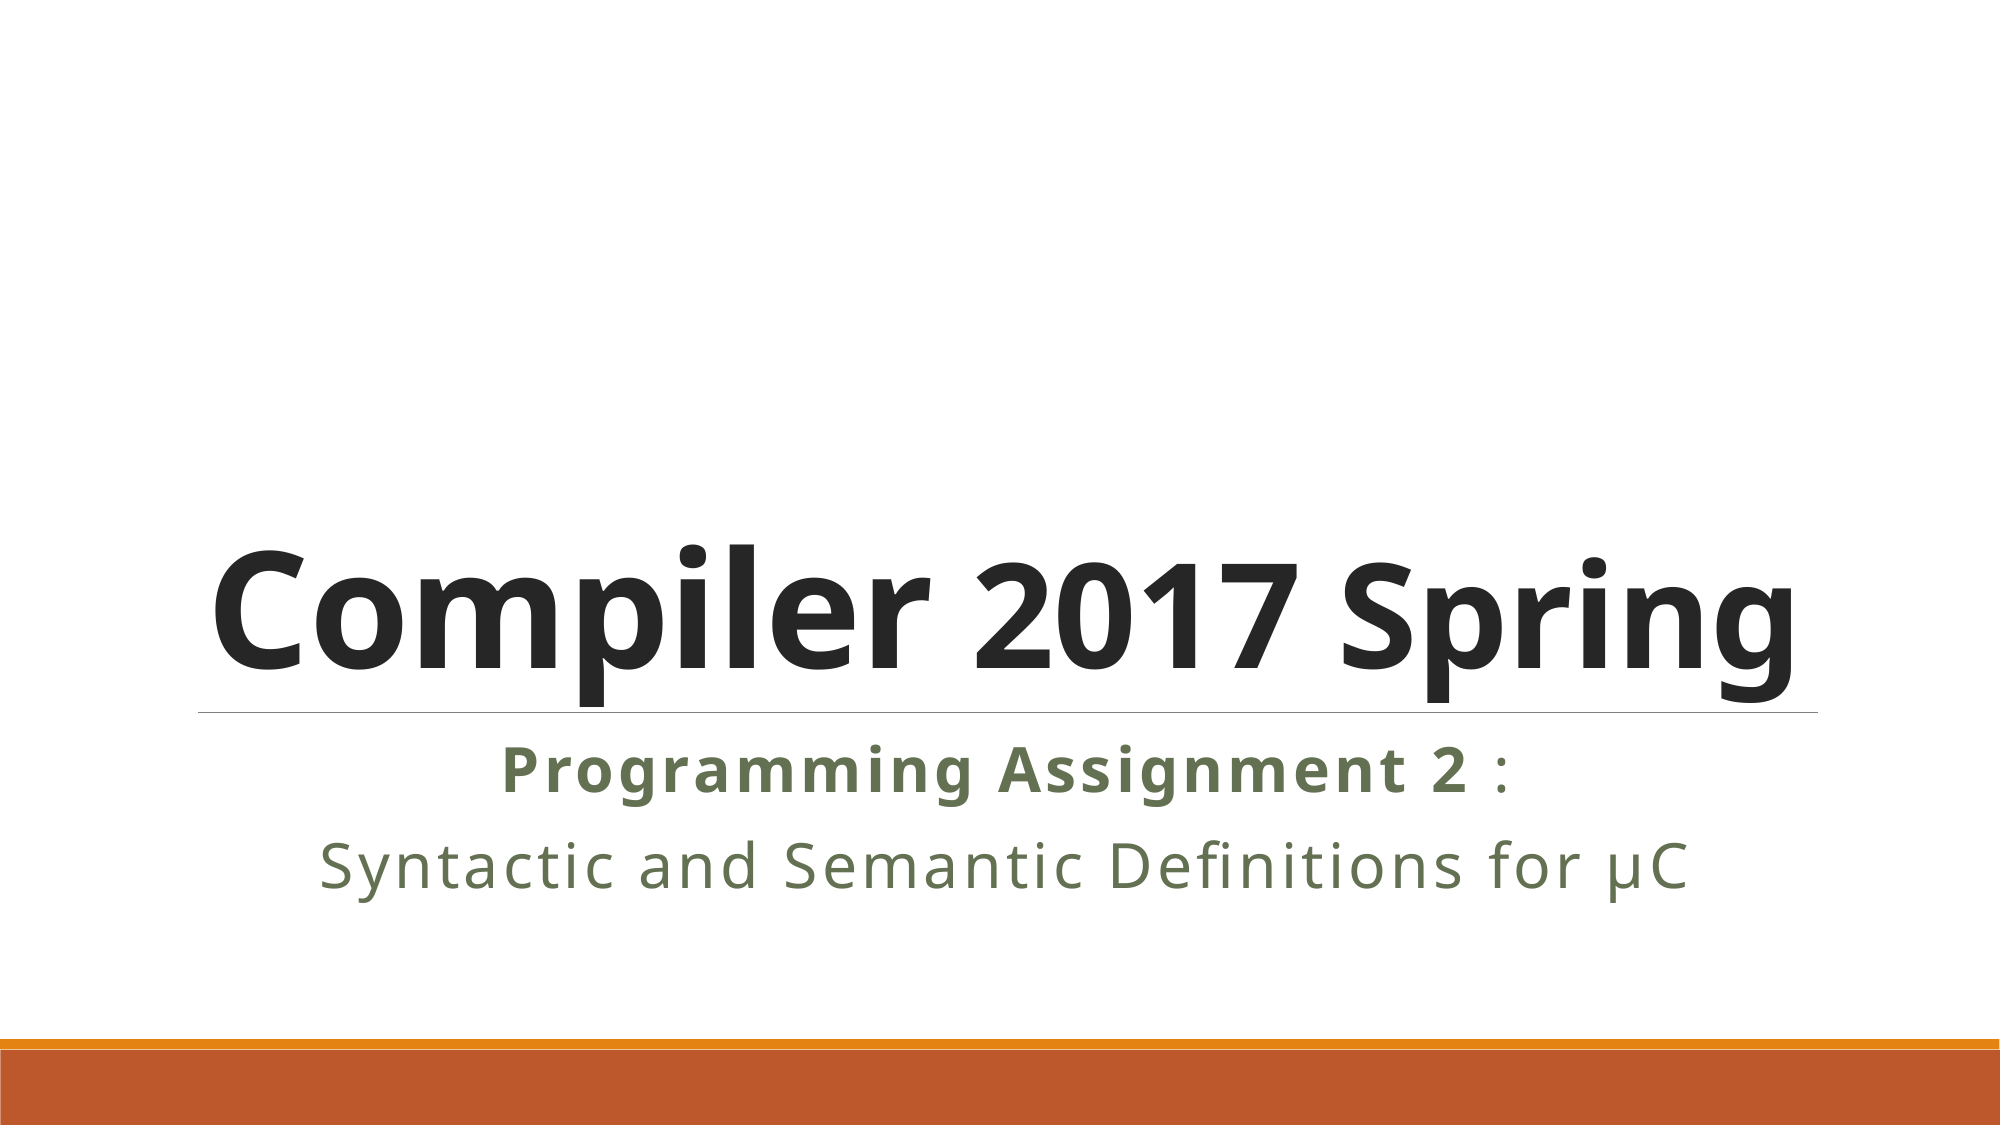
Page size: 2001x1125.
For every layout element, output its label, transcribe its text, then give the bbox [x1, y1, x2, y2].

title Compiler 2017 Spring [180, 124, 1830, 710]
subtitle Programming Assignment 2 : Syntactic and Semantic Definitions for μC [180, 730, 1831, 919]
